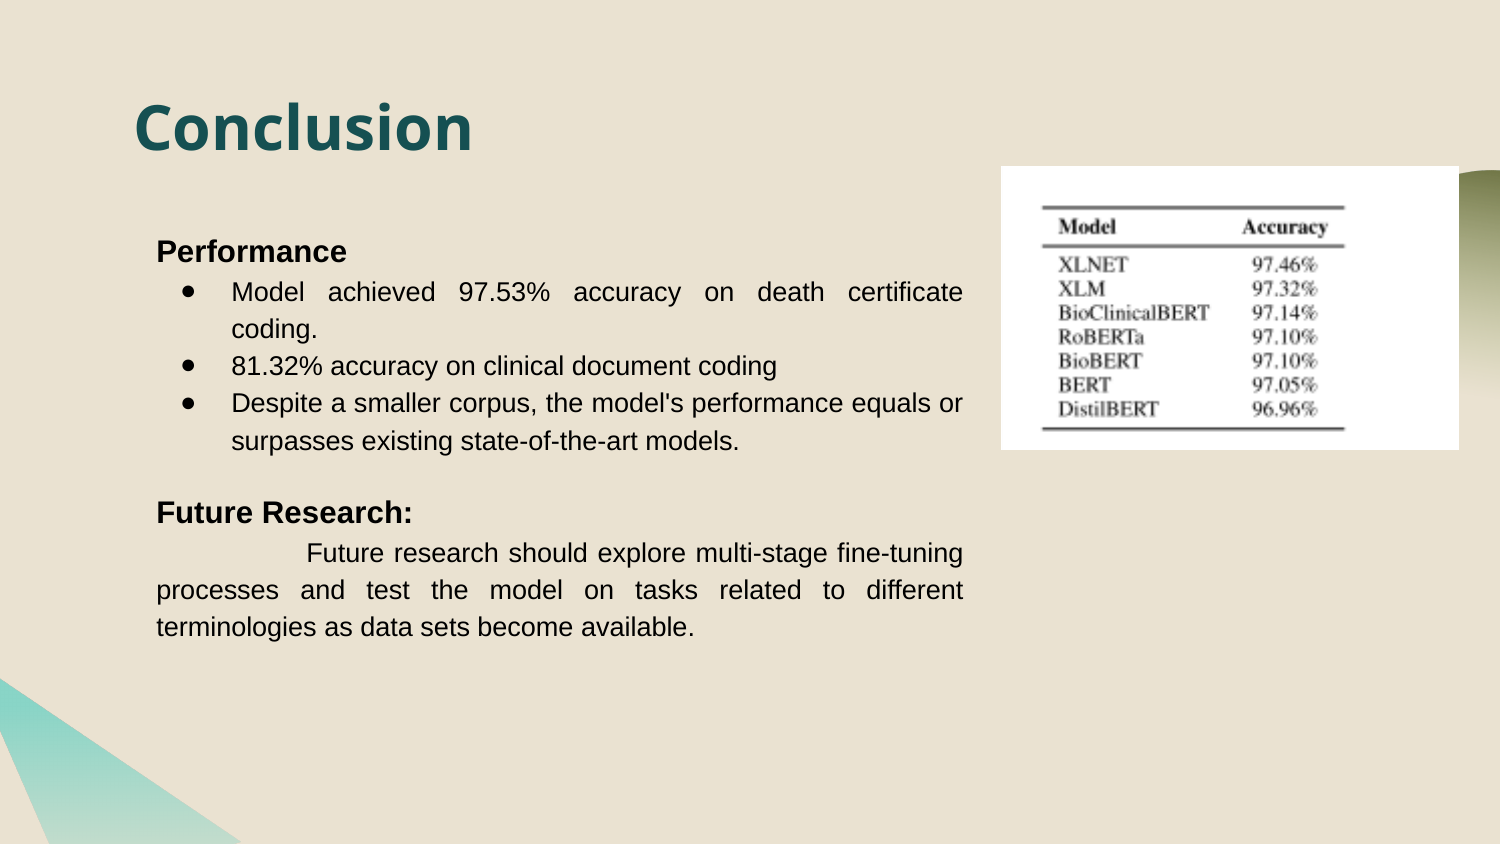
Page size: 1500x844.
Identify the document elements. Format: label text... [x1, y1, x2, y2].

picture [1000, 137, 1500, 472]
title Conclusion [118, 72, 1382, 167]
text_box Performance Model achieved 97.53% accuracy on death certificate coding. 81.32% accuracy on clinical document coding Despite a smaller corpus, the model's performance equals or surpasses existing state-of-the-art models. Future Research: Future research should explore multi-stage fine-tuning processes and test the model on tasks related to different terminologies as data sets become available. [141, 210, 978, 745]
picture [0, 657, 241, 844]
